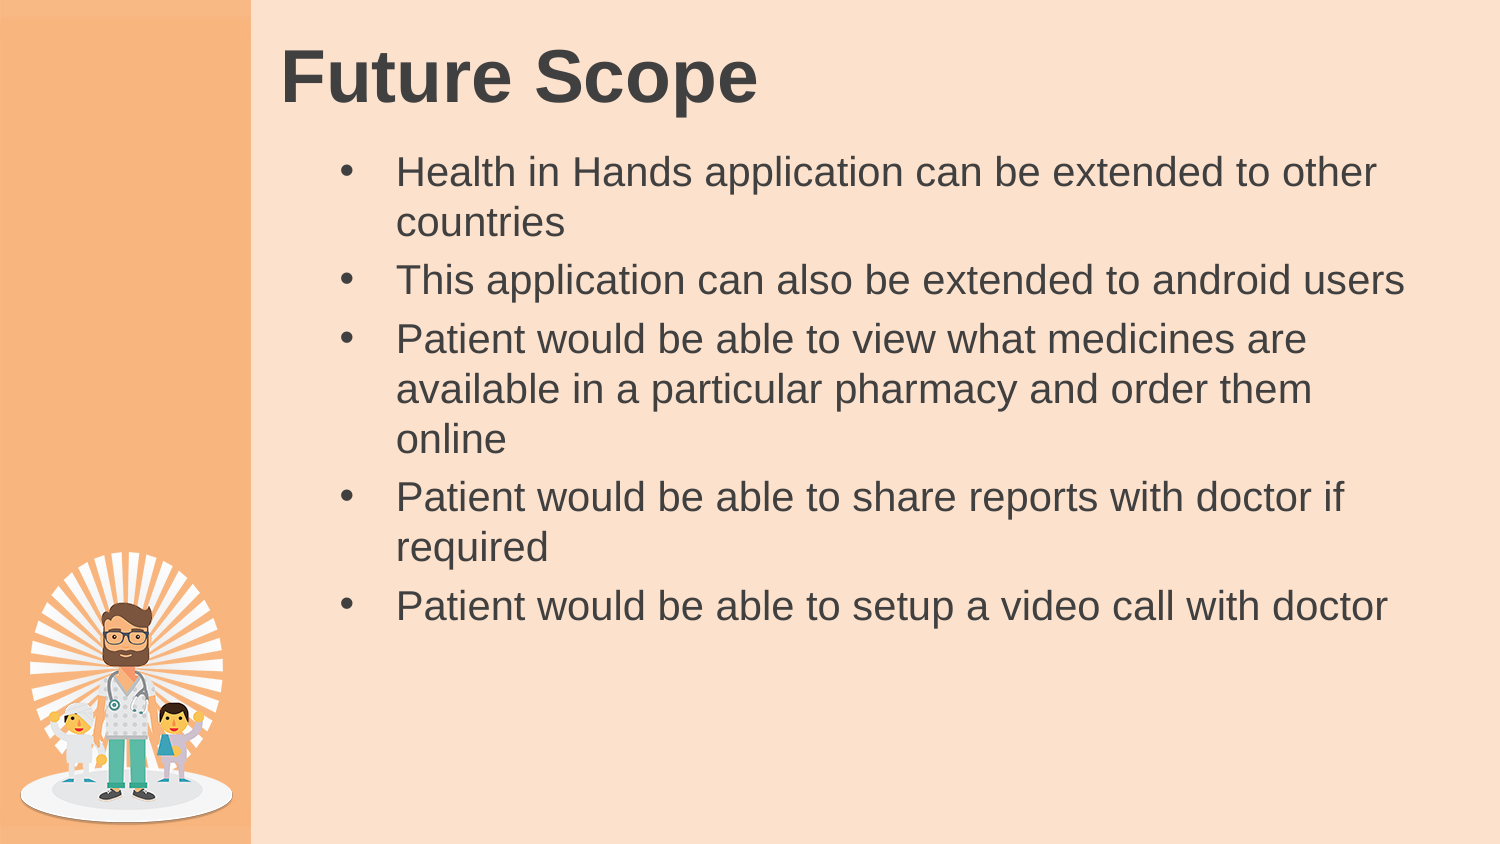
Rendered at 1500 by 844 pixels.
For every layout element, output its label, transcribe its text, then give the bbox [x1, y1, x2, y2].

list Health in Hands application can be extended to other countries This application can also be extended to android users Patient would be able to view what medicines are available in a particular pharmacy and order them online Patient would be able to share reports with doctor if required Patient would be able to setup a video call with doctor [324, 161, 1447, 670]
title Future Scope [265, 0, 1500, 146]
picture [0, 0, 1500, 844]
